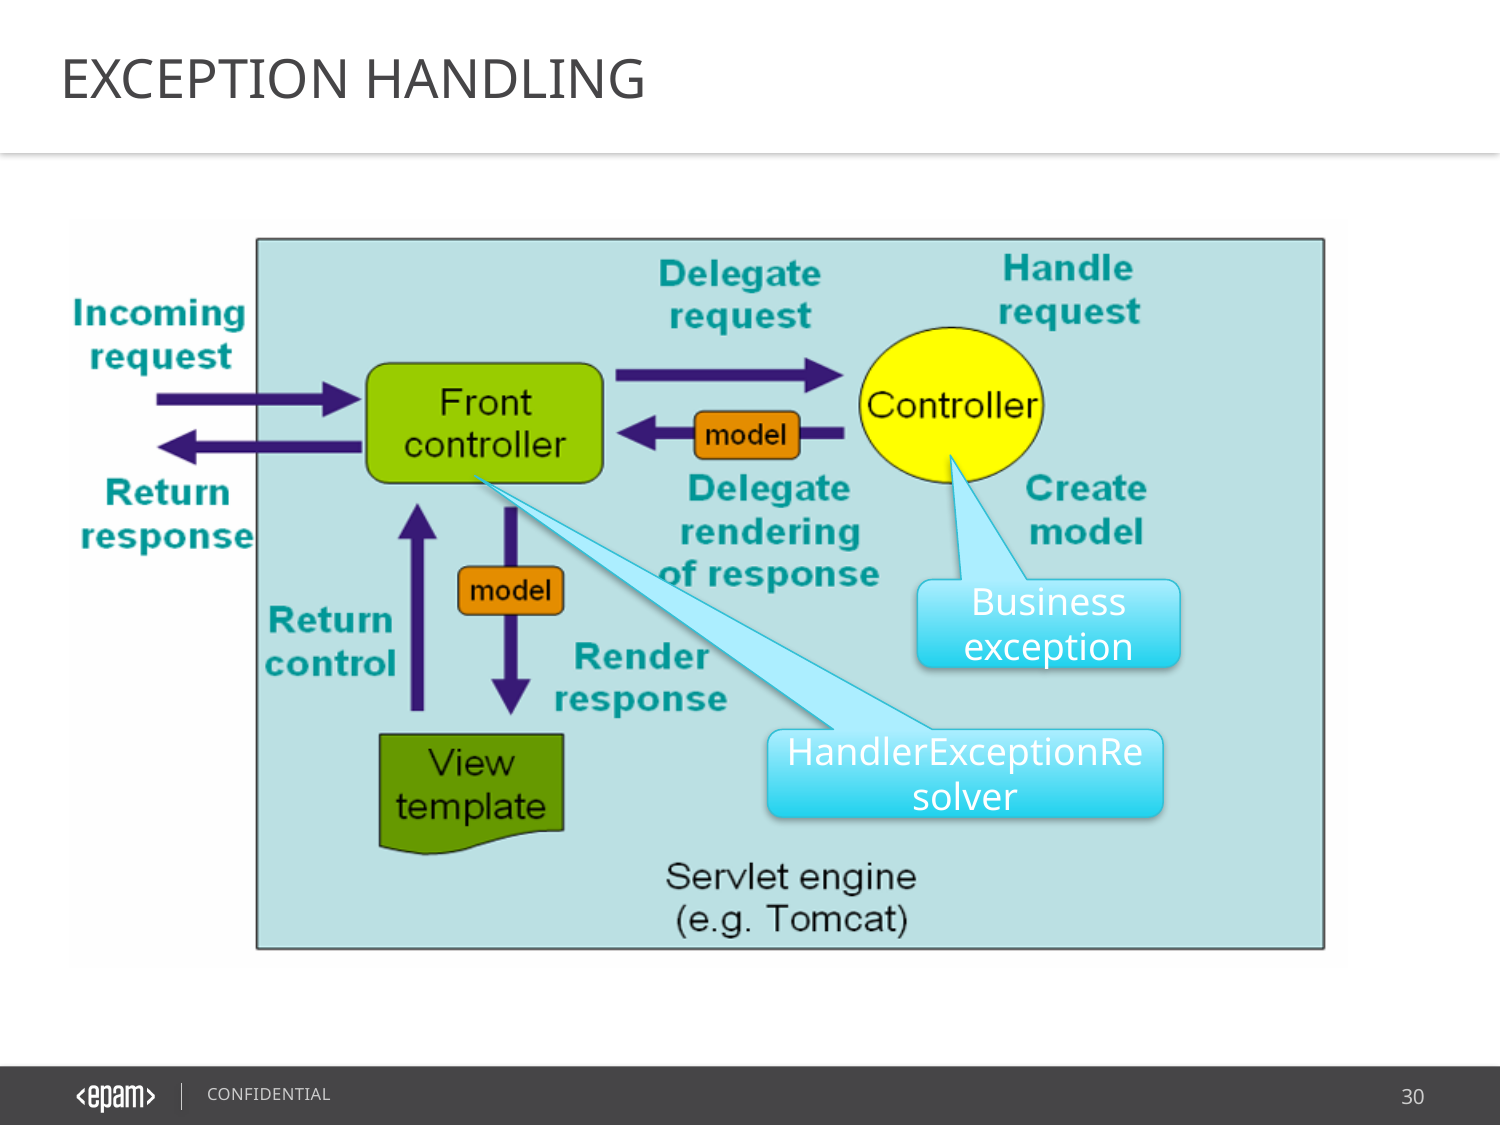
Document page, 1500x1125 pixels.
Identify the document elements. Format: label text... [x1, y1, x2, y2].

picture [76, 1085, 155, 1113]
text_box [68, 218, 1348, 968]
list EXCEPTION HANDLING [0, 0, 1500, 153]
